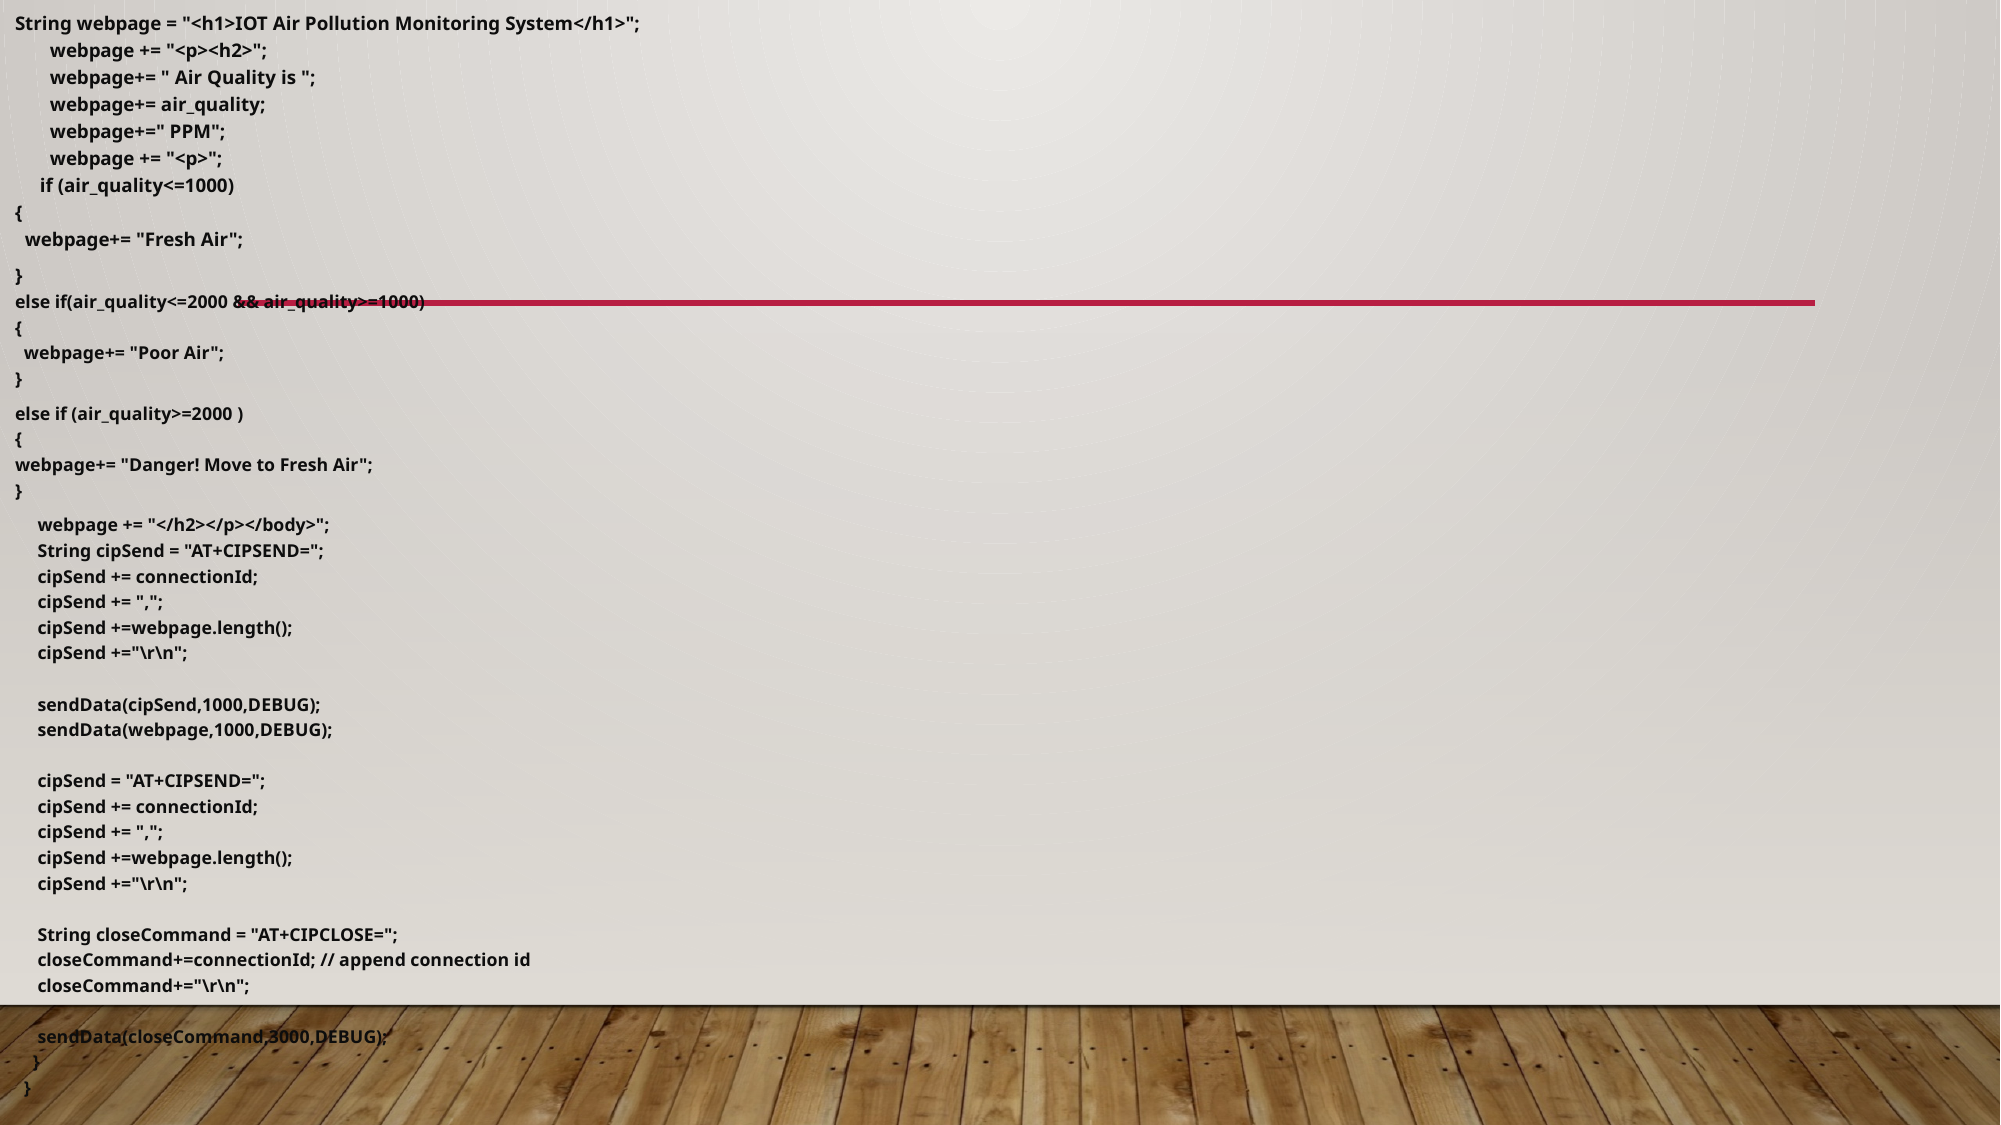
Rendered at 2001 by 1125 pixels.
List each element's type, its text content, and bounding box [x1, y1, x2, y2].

list String webpage = "<h1>IOT Air Pollution Monitoring System</h1>"; webpage += "<p><h2>"; webpage+= " Air Quality is "; webpage+= air_quality; webpage+=" PPM"; webpage += "<p>"; if (air_quality<=1000) { webpage+= "Fresh Air"; } else if(air_quality<=2000 && air_quality>=1000) { webpage+= "Poor Air"; } else if (air_quality>=2000 ) { webpage+= "Danger! Move to Fresh Air"; } webpage += "</h2></p></body>"; String cipSend = "AT+CIPSEND="; cipSend += connectionId; cipSend += ","; cipSend +=webpage.length(); cipSend +="\r\n"; sendData(cipSend,1000,DEBUG); sendData(webpage,1000,DEBUG); cipSend = "AT+CIPSEND="; cipSend += connectionId; cipSend += ","; cipSend +=webpage.length(); cipSend +="\r\n"; String closeCommand = "AT+CIPCLOSE="; closeCommand+=connectionId; // append connection id closeCommand+="\r\n"; sendData(closeCommand,3000,DEBUG); } } [0, 0, 2000, 1125]
